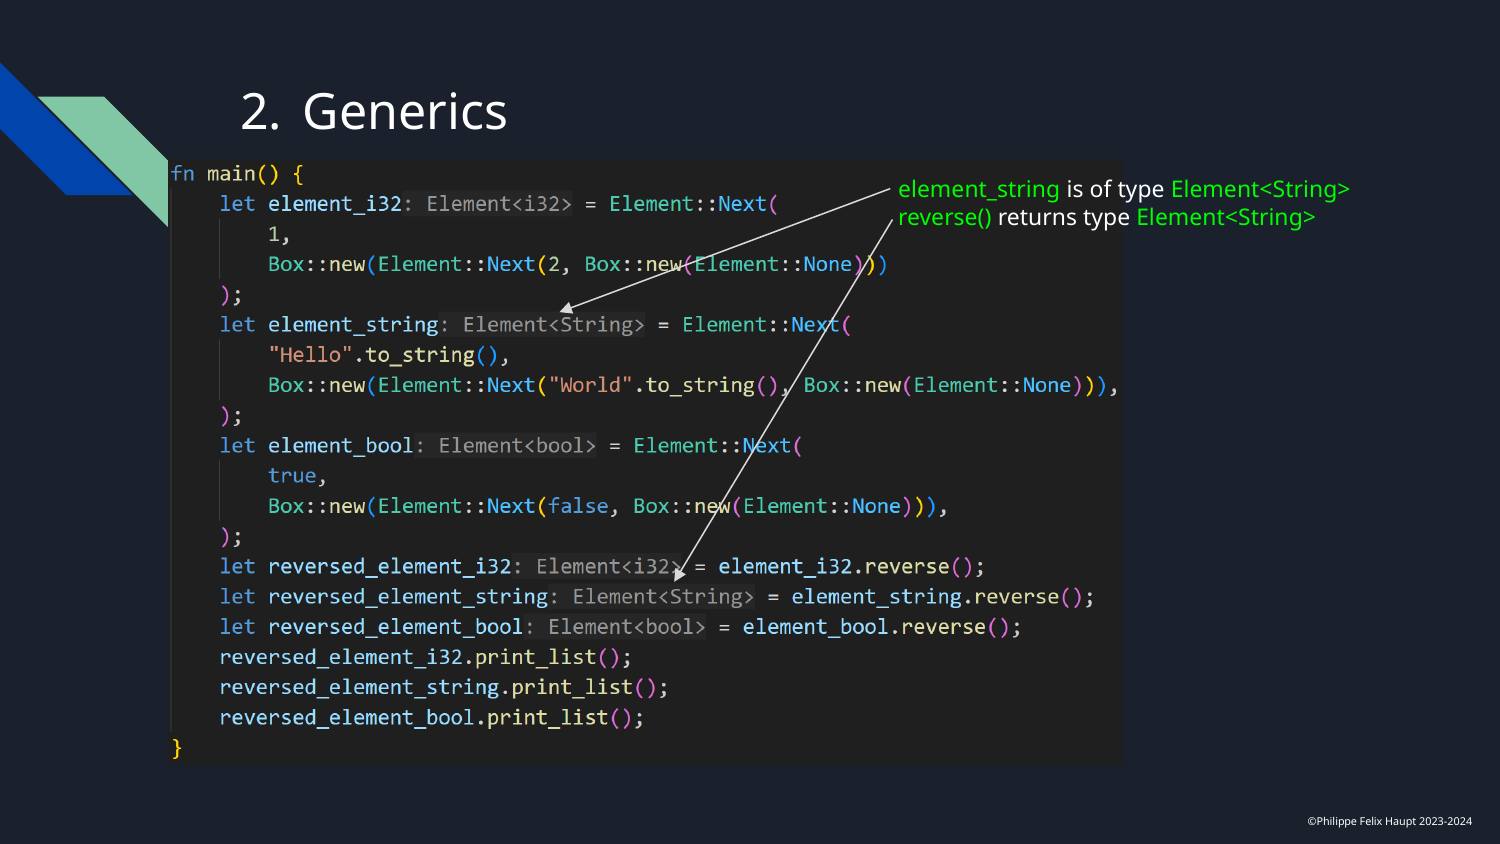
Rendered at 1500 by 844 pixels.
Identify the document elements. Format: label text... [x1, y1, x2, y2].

picture [168, 159, 1124, 766]
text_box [673, 219, 893, 583]
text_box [559, 188, 891, 313]
text_box element_string is of type Element<String> reverse() returns type Element<String> [1124, 159, 1368, 245]
title Generics [212, 64, 1368, 159]
text_box ©Philippe Felix Haupt 2023-2024 [1292, 801, 1500, 844]
